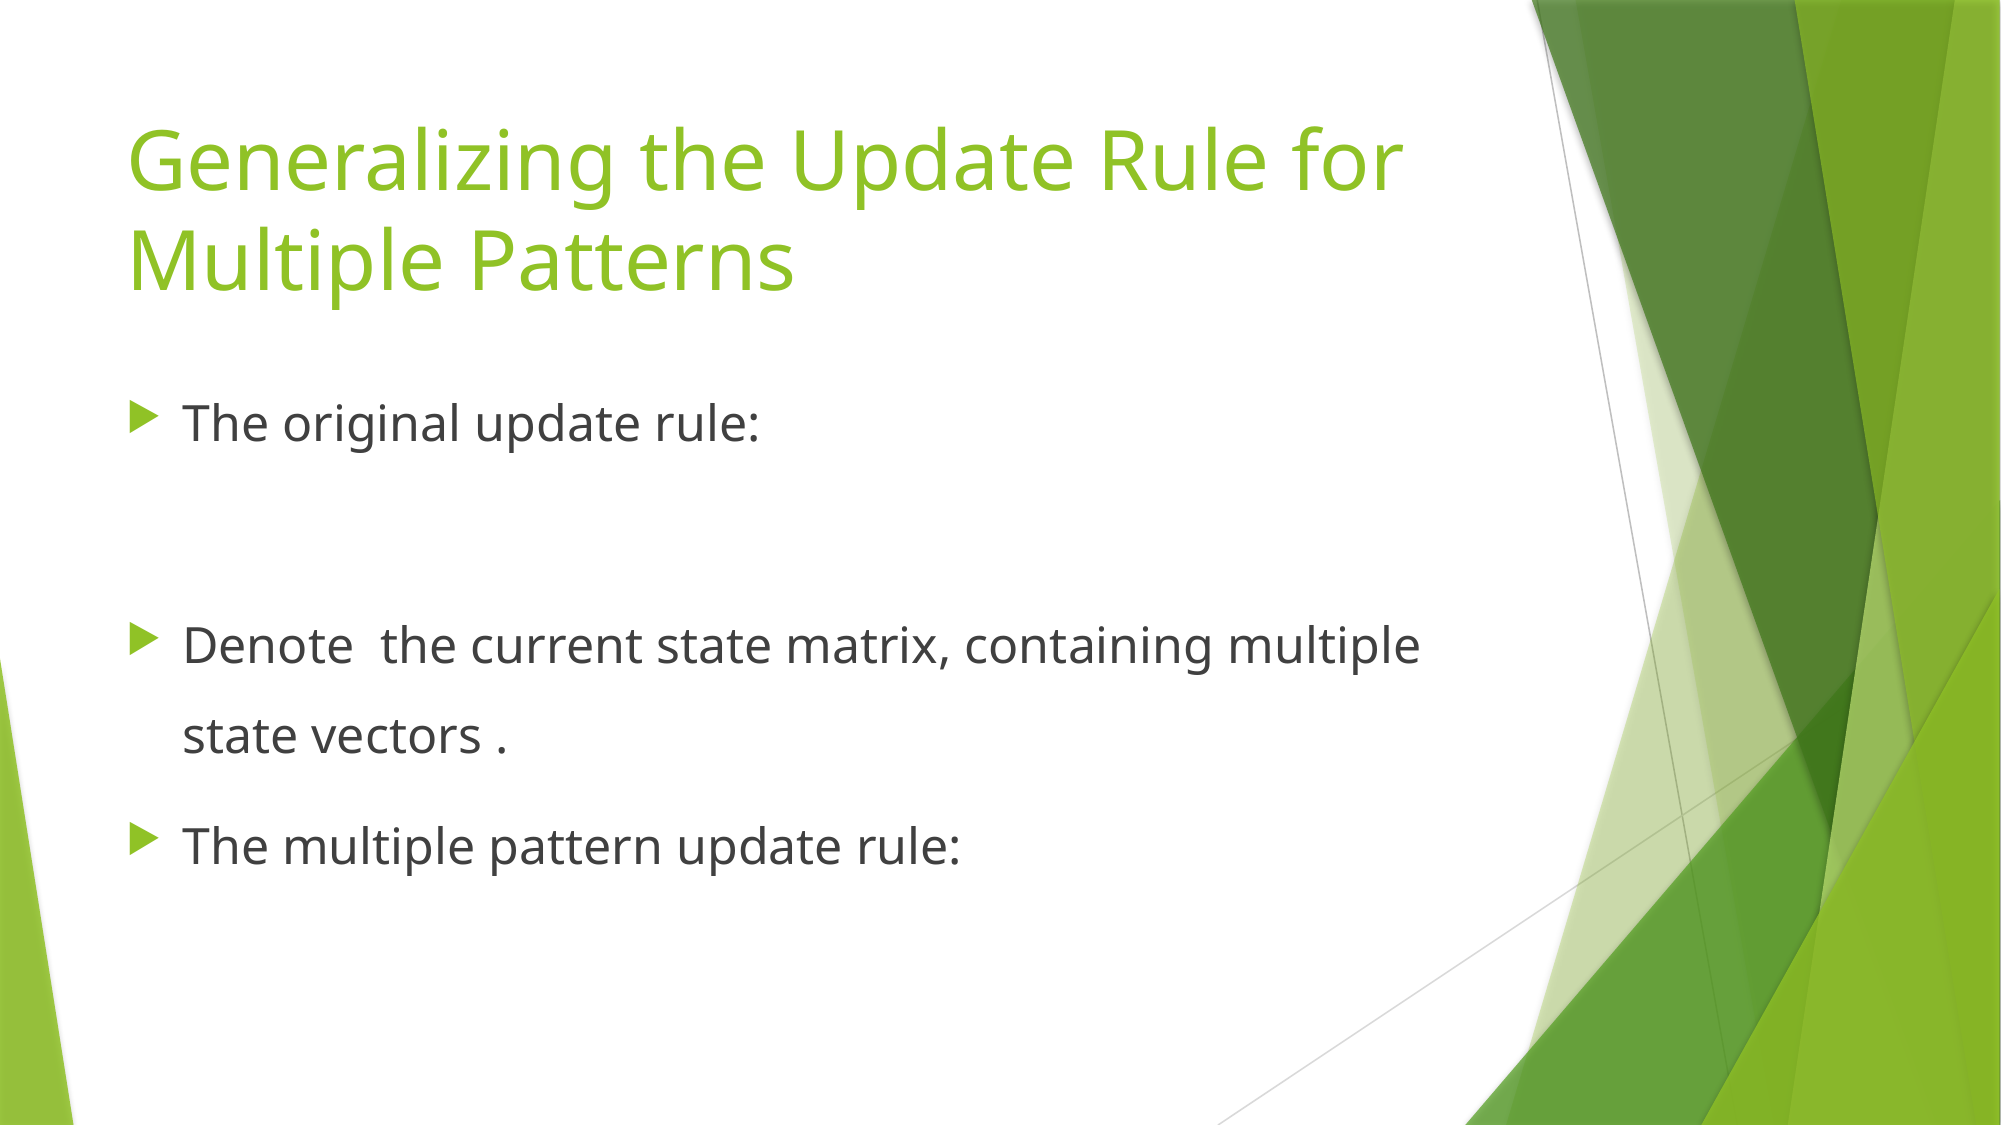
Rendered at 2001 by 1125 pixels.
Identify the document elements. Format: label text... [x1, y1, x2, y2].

title Generalizing the Update Rule for Multiple Patterns [111, 99, 1522, 317]
